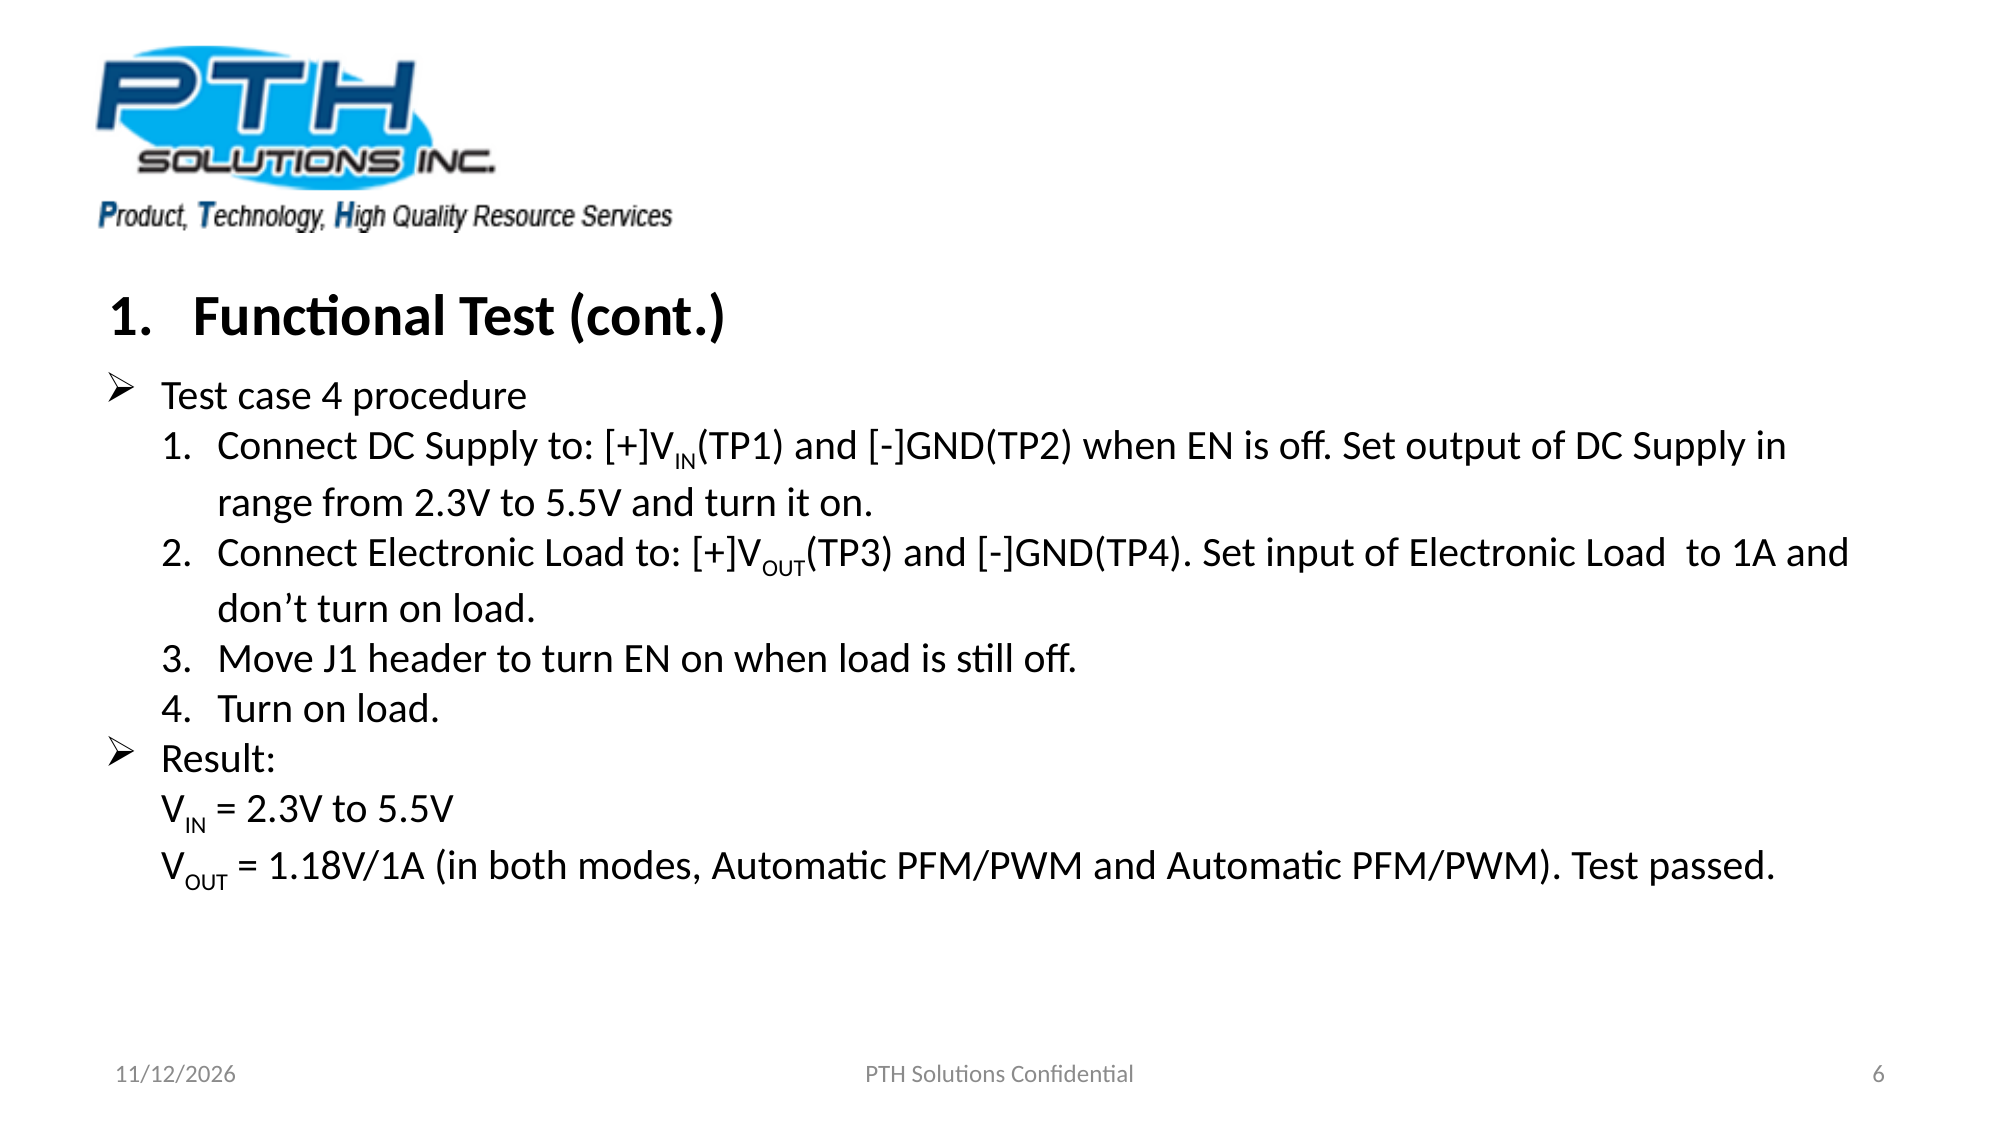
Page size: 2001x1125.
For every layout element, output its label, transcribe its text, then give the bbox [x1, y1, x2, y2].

picture [89, 44, 716, 233]
slide_number 6 [1433, 1042, 1900, 1103]
list Test case 4 procedure Connect DC Supply to: [+]VIN(TP1) and [-]GND(TP2) when EN is off. Set output of DC Supply in range from 2.3V to 5.5V and turn it on. Connect Electronic Load to: [+]VOUT(TP3) and [-]GND(TP4). Set input of Electronic Load to 1A and don’t turn on load. Move J1 header to turn EN on when load is still off. Turn on load. Result: VIN = 2.3V to 5.5V VOUT = 1.18V/1A (in both modes, Automatic PFM/PWM and Automatic PFM/PWM). Test passed. [90, 360, 1900, 1010]
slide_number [99, 1042, 567, 1103]
footer PTH Solutions Confidential [683, 1042, 1317, 1103]
text_box Functional Test (cont.) [94, 270, 742, 355]
